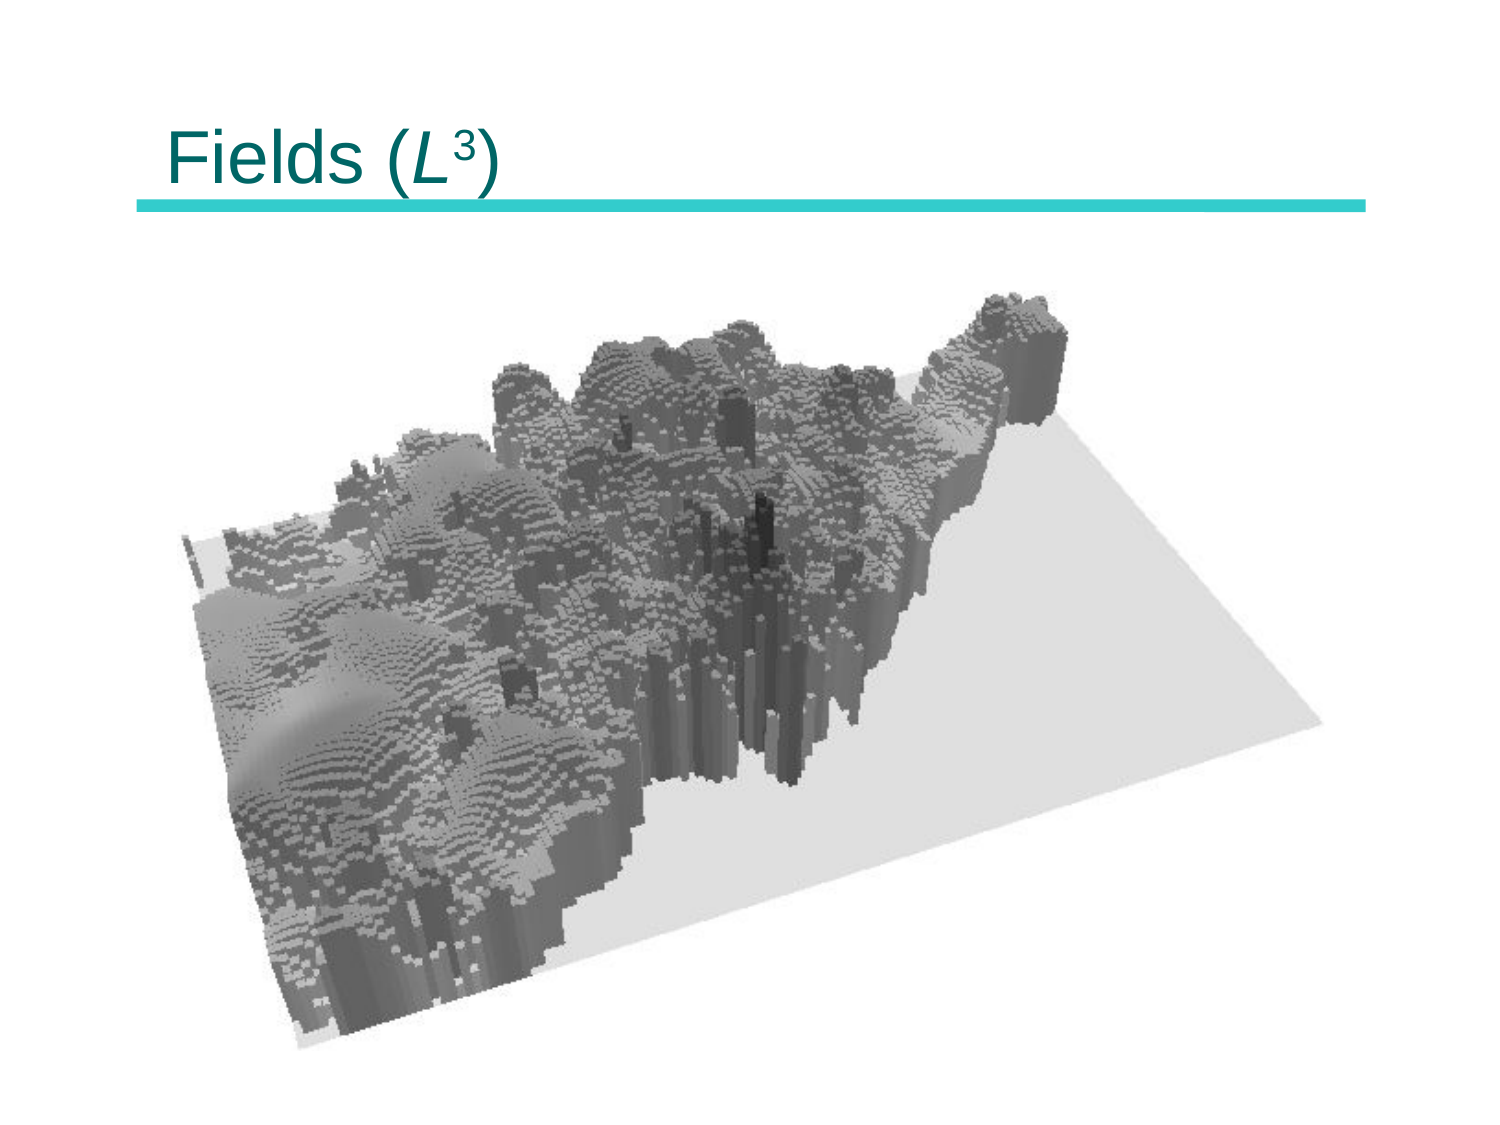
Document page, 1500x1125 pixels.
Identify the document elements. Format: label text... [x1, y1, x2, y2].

title Fields (L3) [150, 18, 1350, 206]
picture [176, 283, 1325, 1051]
